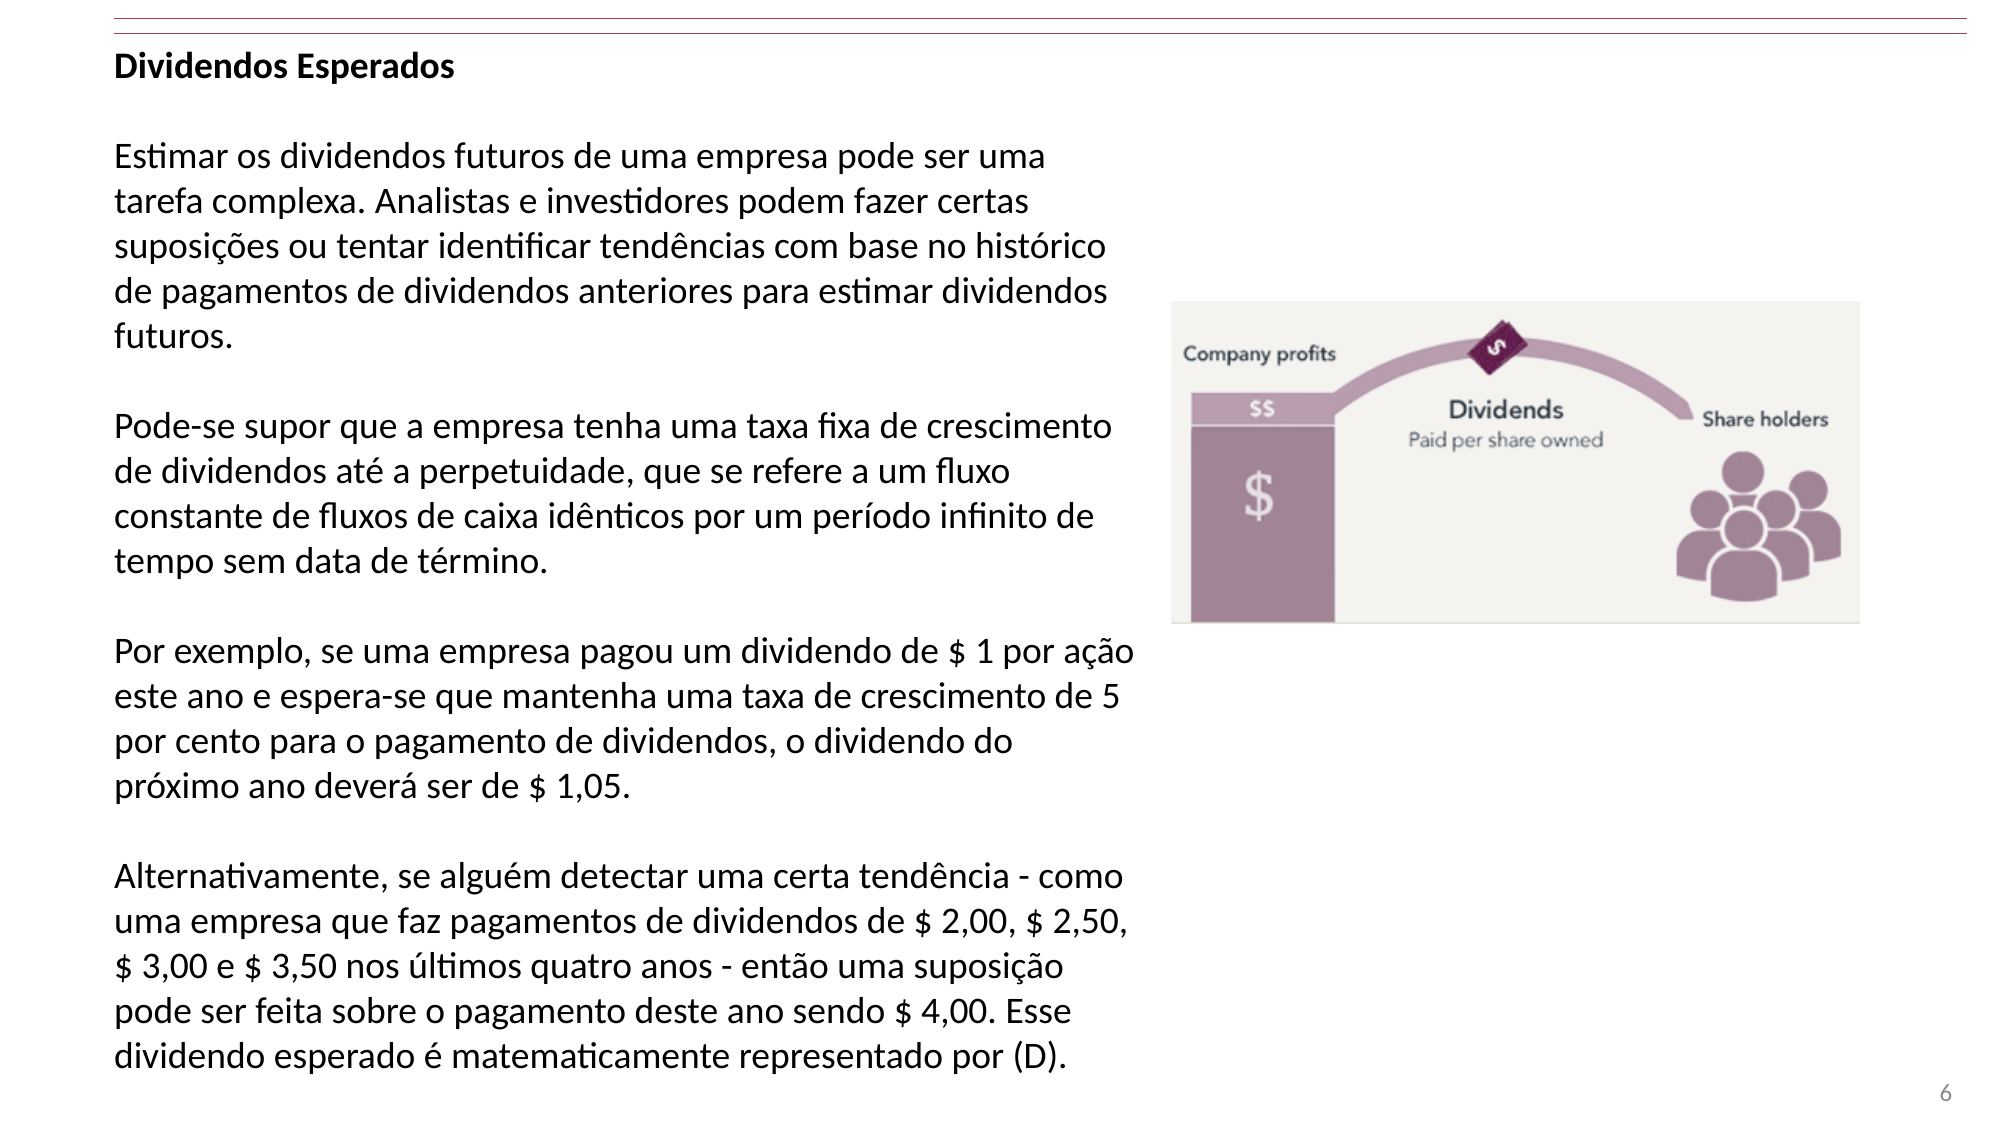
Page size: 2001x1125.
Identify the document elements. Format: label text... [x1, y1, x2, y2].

text_box Dividendos Esperados Estimar os dividendos futuros de uma empresa pode ser uma tarefa complexa. Analistas e investidores podem fazer certas suposições ou tentar identificar tendências com base no histórico de pagamentos de dividendos anteriores para estimar dividendos futuros. Pode-se supor que a empresa tenha uma taxa fixa de crescimento de dividendos até a perpetuidade, que se refere a um fluxo constante de fluxos de caixa idênticos por um período infinito de tempo sem data de término. Por exemplo, se uma empresa pagou um dividendo de $ 1 por ação este ano e espera-se que mantenha uma taxa de crescimento de 5 por cento para o pagamento de dividendos, o dividendo do próximo ano deverá ser de $ 1,05. Alternativamente, se alguém detectar uma certa tendência - como uma empresa que faz pagamentos de dividendos de $ 2,00, $ 2,50, $ 3,00 e $ 3,50 nos últimos quatro anos - então uma suposição pode ser feita sobre o pagamento deste ano sendo $ 4,00. Esse dividendo esperado é matematicamente representado por (D). [99, 33, 1158, 1084]
slide_number 6 [1894, 1061, 1968, 1121]
picture [1171, 301, 1860, 624]
